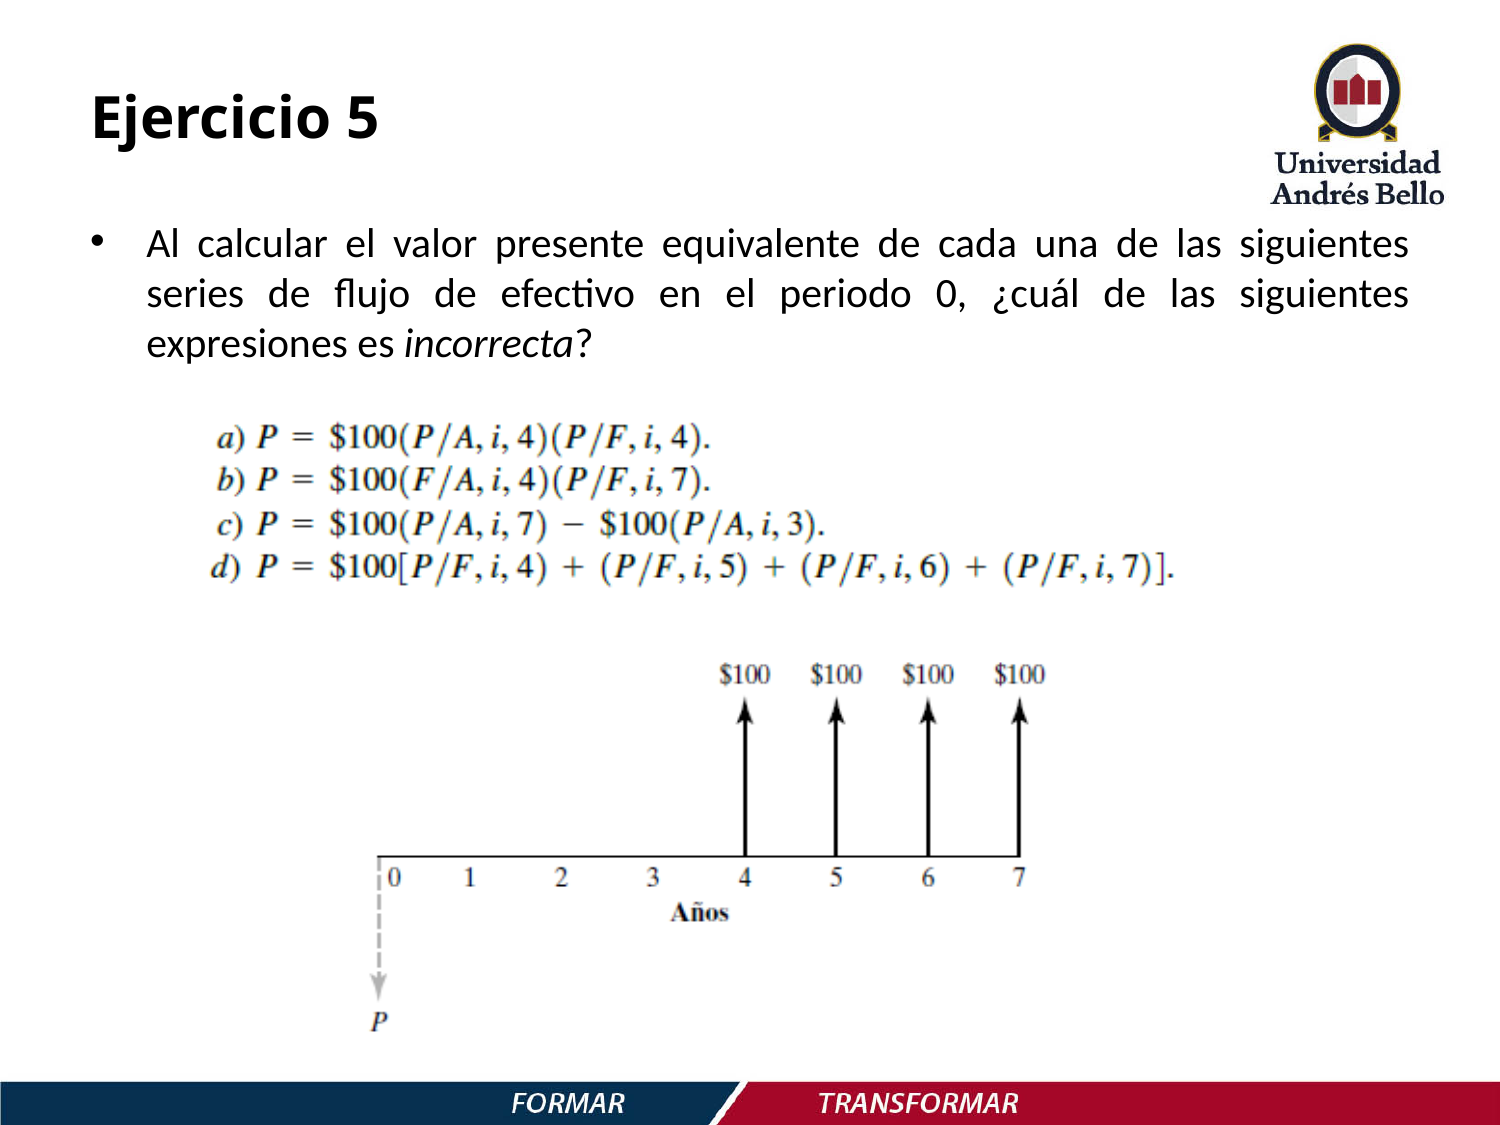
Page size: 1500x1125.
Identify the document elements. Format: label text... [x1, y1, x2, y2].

list Al calcular el valor presente equivalente de cada una de las siguientes series de flujo de efectivo en el periodo 0, ¿cuál de las siguientes expresiones es incorrecta? [75, 208, 1425, 1005]
title Ejercicio 5 [75, 45, 1258, 185]
picture [0, 0, 1500, 1125]
